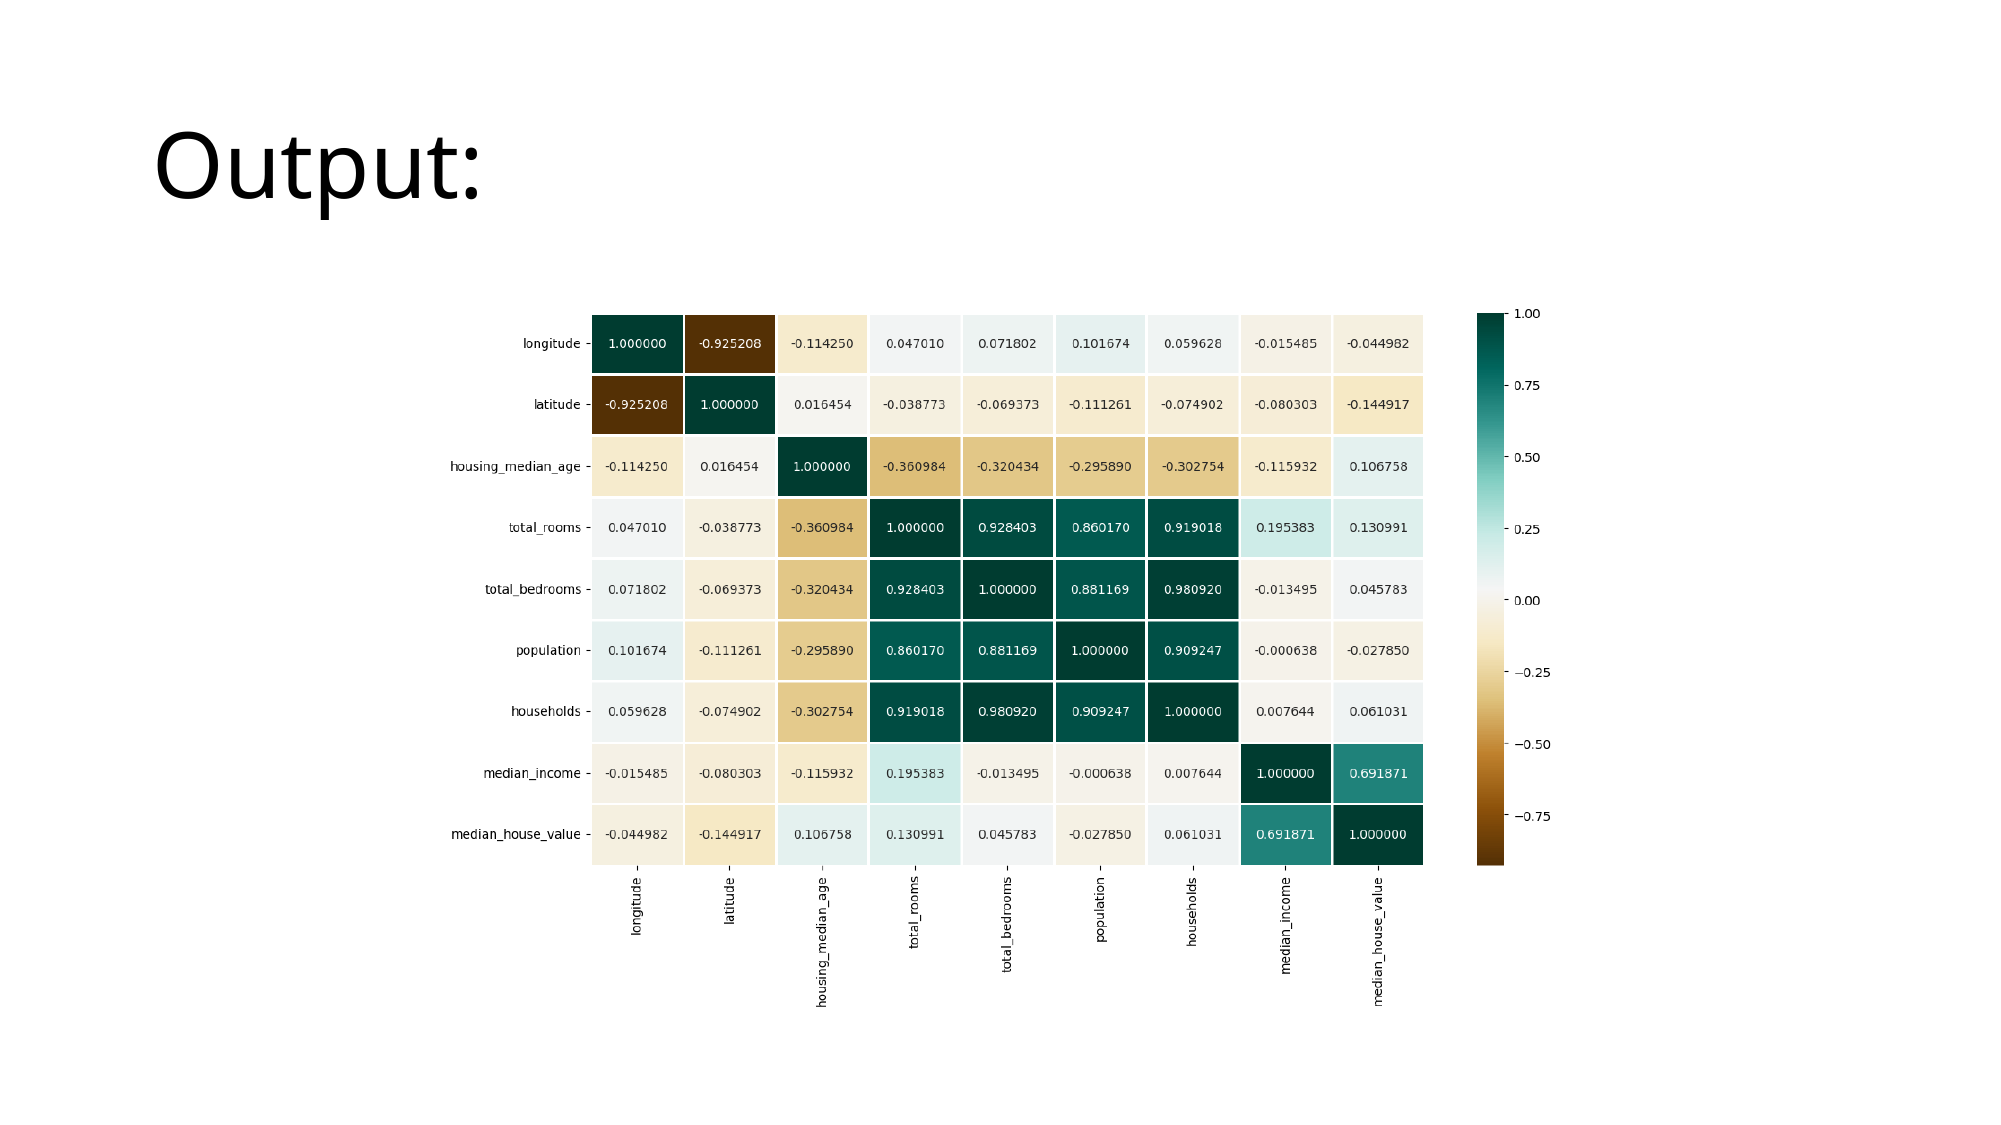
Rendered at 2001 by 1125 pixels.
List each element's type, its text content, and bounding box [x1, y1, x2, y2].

title Output: [137, 59, 1863, 278]
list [441, 299, 1559, 1014]
